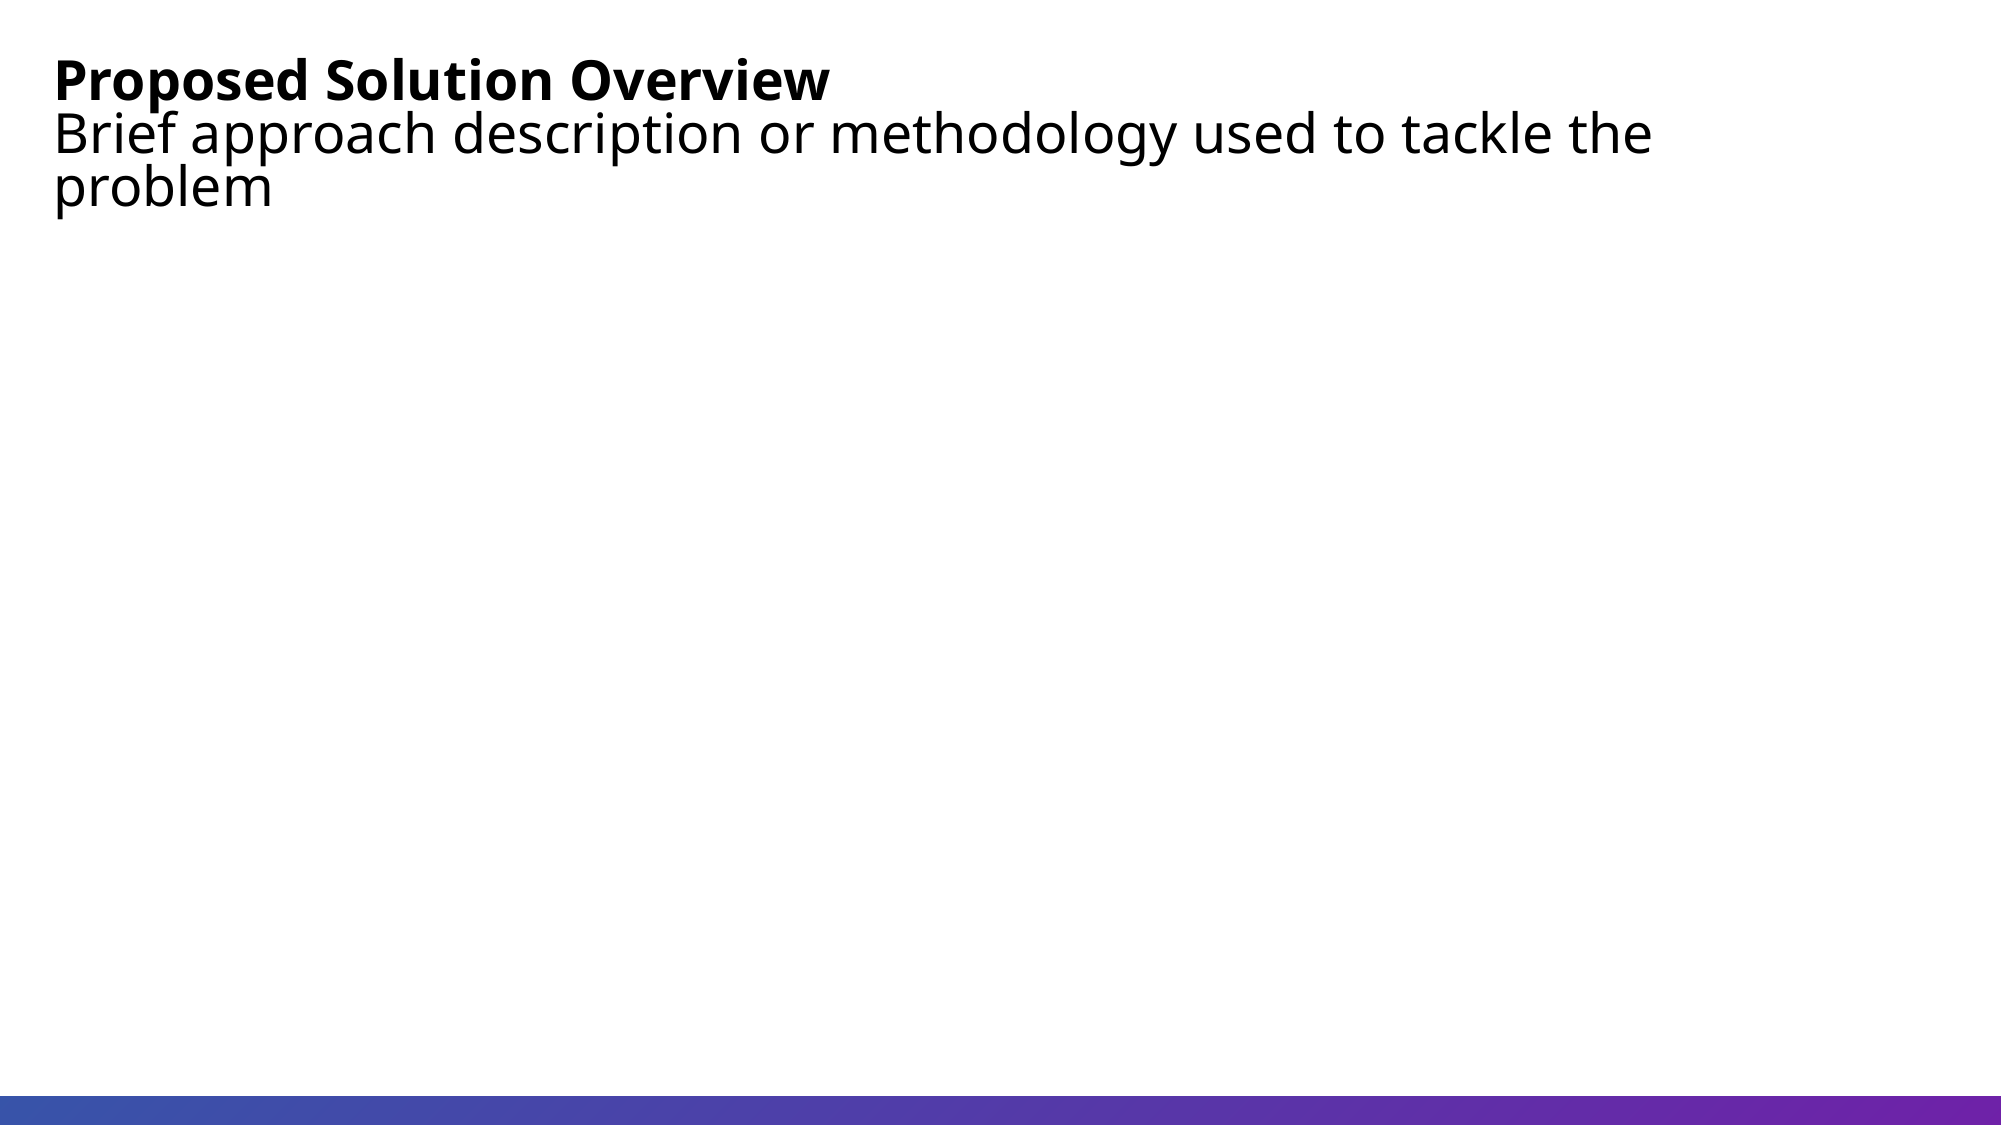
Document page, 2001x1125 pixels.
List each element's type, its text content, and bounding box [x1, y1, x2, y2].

text_box Proposed Solution Overview Brief approach description or methodology used to tackle the problem [53, 57, 1896, 197]
text_box [0, 1096, 2000, 1125]
